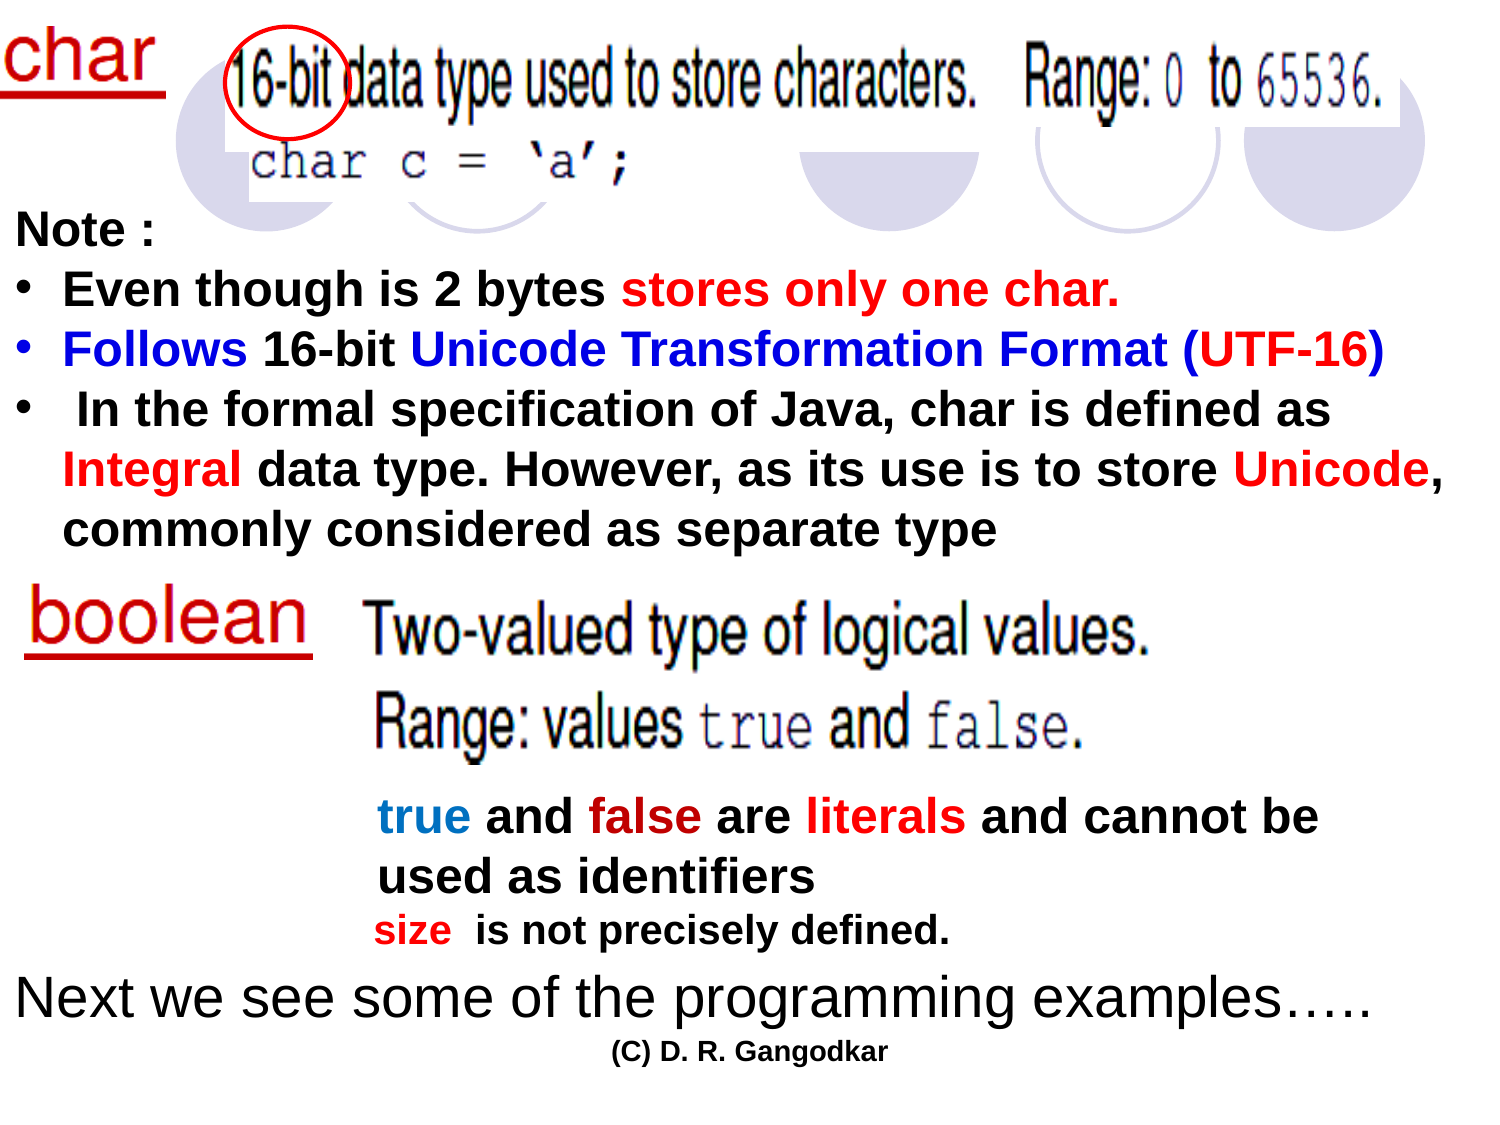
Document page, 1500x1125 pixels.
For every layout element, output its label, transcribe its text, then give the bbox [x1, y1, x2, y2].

picture [374, 688, 1088, 765]
footer (C) D. R. Gangodkar [512, 1024, 988, 1076]
text_box size is not precisely defined. [358, 895, 1109, 961]
picture [1024, 38, 1401, 127]
text_box Next we see some of the programming examples….. [0, 951, 1500, 1037]
picture [224, 38, 988, 202]
picture [24, 576, 313, 660]
text_box true and false are literals and cannot be used as identifiers [362, 776, 1413, 912]
picture [0, 26, 166, 104]
text_box Note : Even though is 2 bytes stores only one char. Follows 16-bit Unicode Transformation Format (UTF-16) In the formal specification of Java, char is defined as Integral data type. However, as its use is to store Unicode, commonly considered as separate type [0, 189, 1500, 564]
text_box [247, 24, 328, 37]
picture [349, 588, 1156, 677]
